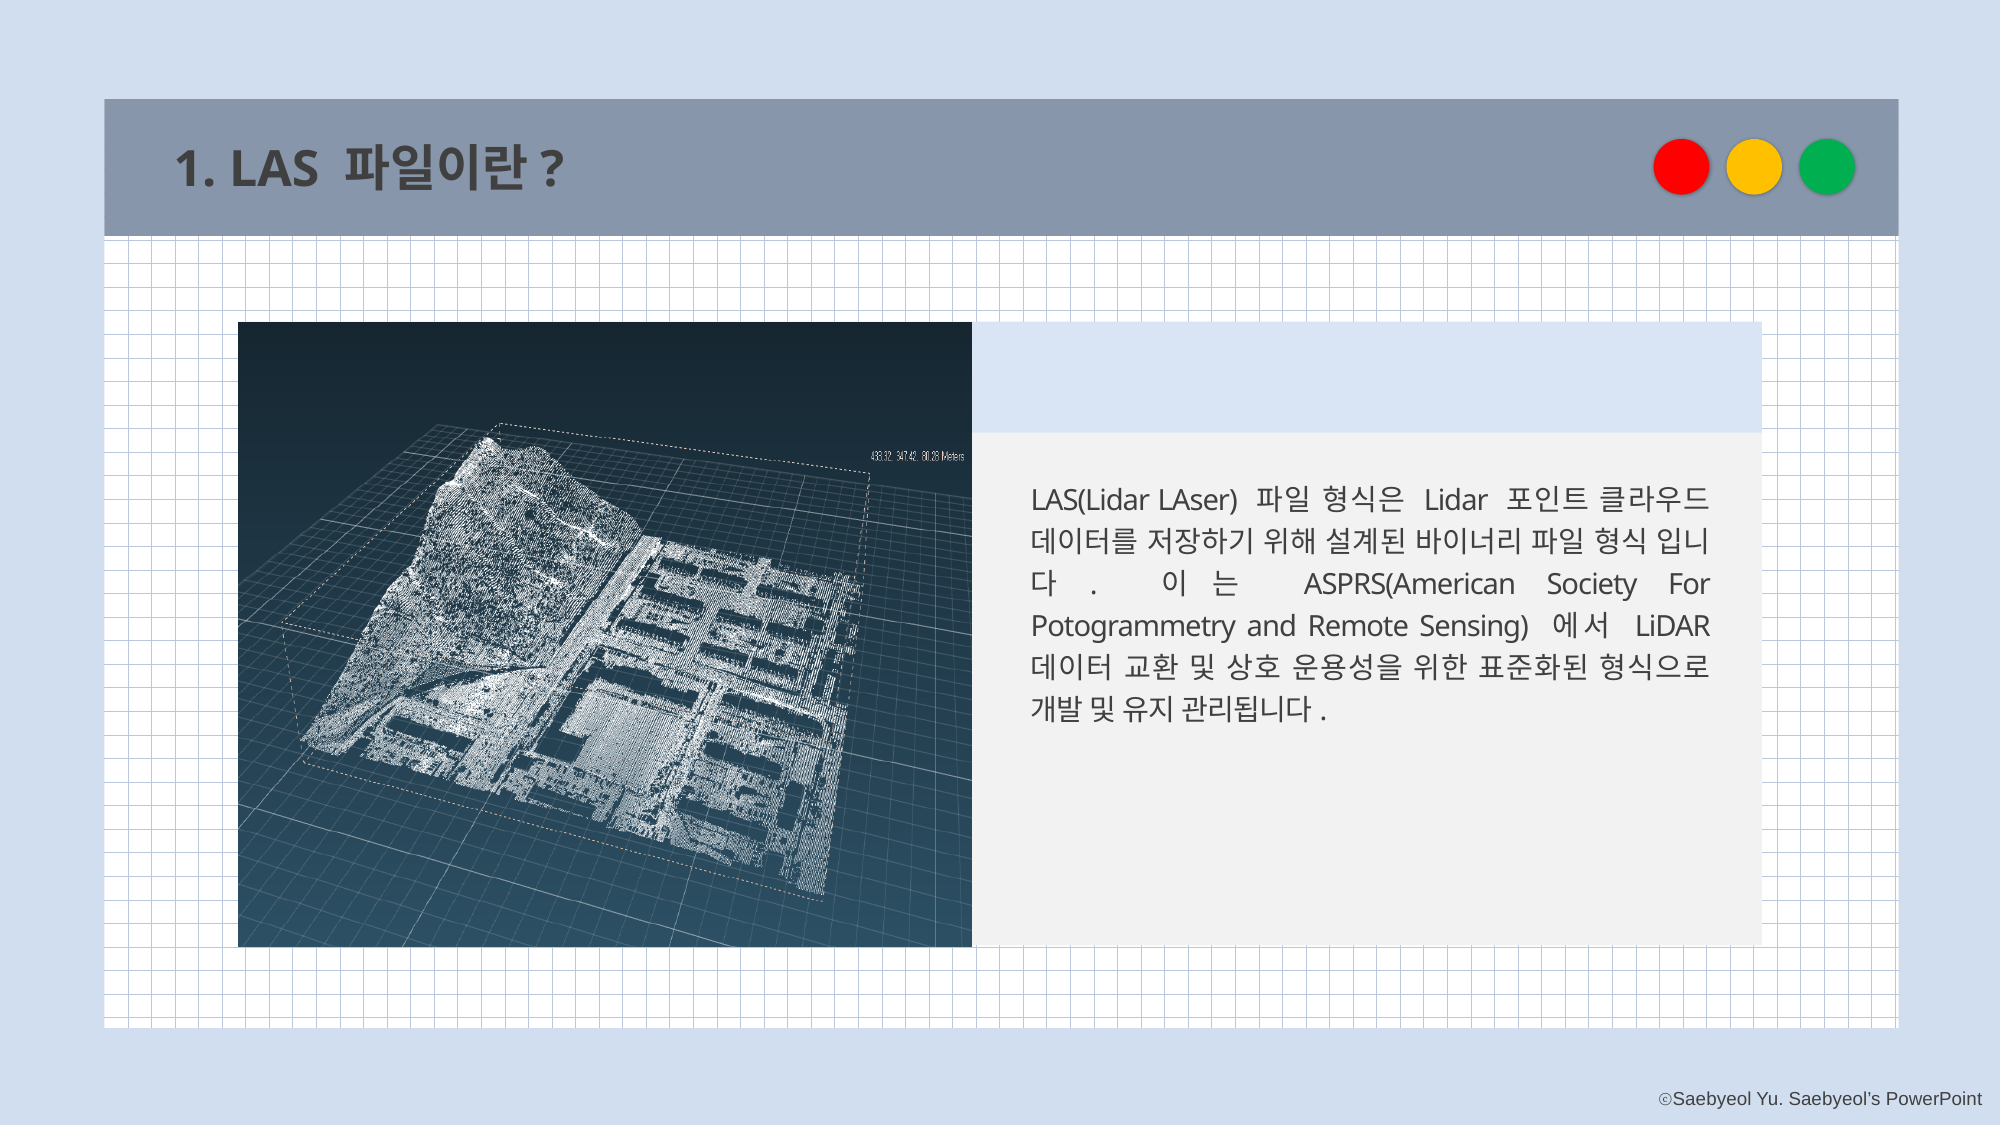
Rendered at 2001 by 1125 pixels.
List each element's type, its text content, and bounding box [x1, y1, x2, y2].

text_box [103, 98, 1900, 237]
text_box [238, 321, 1762, 947]
text_box 1. LAS 파일이란? [158, 129, 580, 205]
text_box [103, 237, 1900, 1029]
text_box [1652, 137, 1711, 196]
text_box [1798, 137, 1856, 196]
text_box [1725, 137, 1784, 196]
